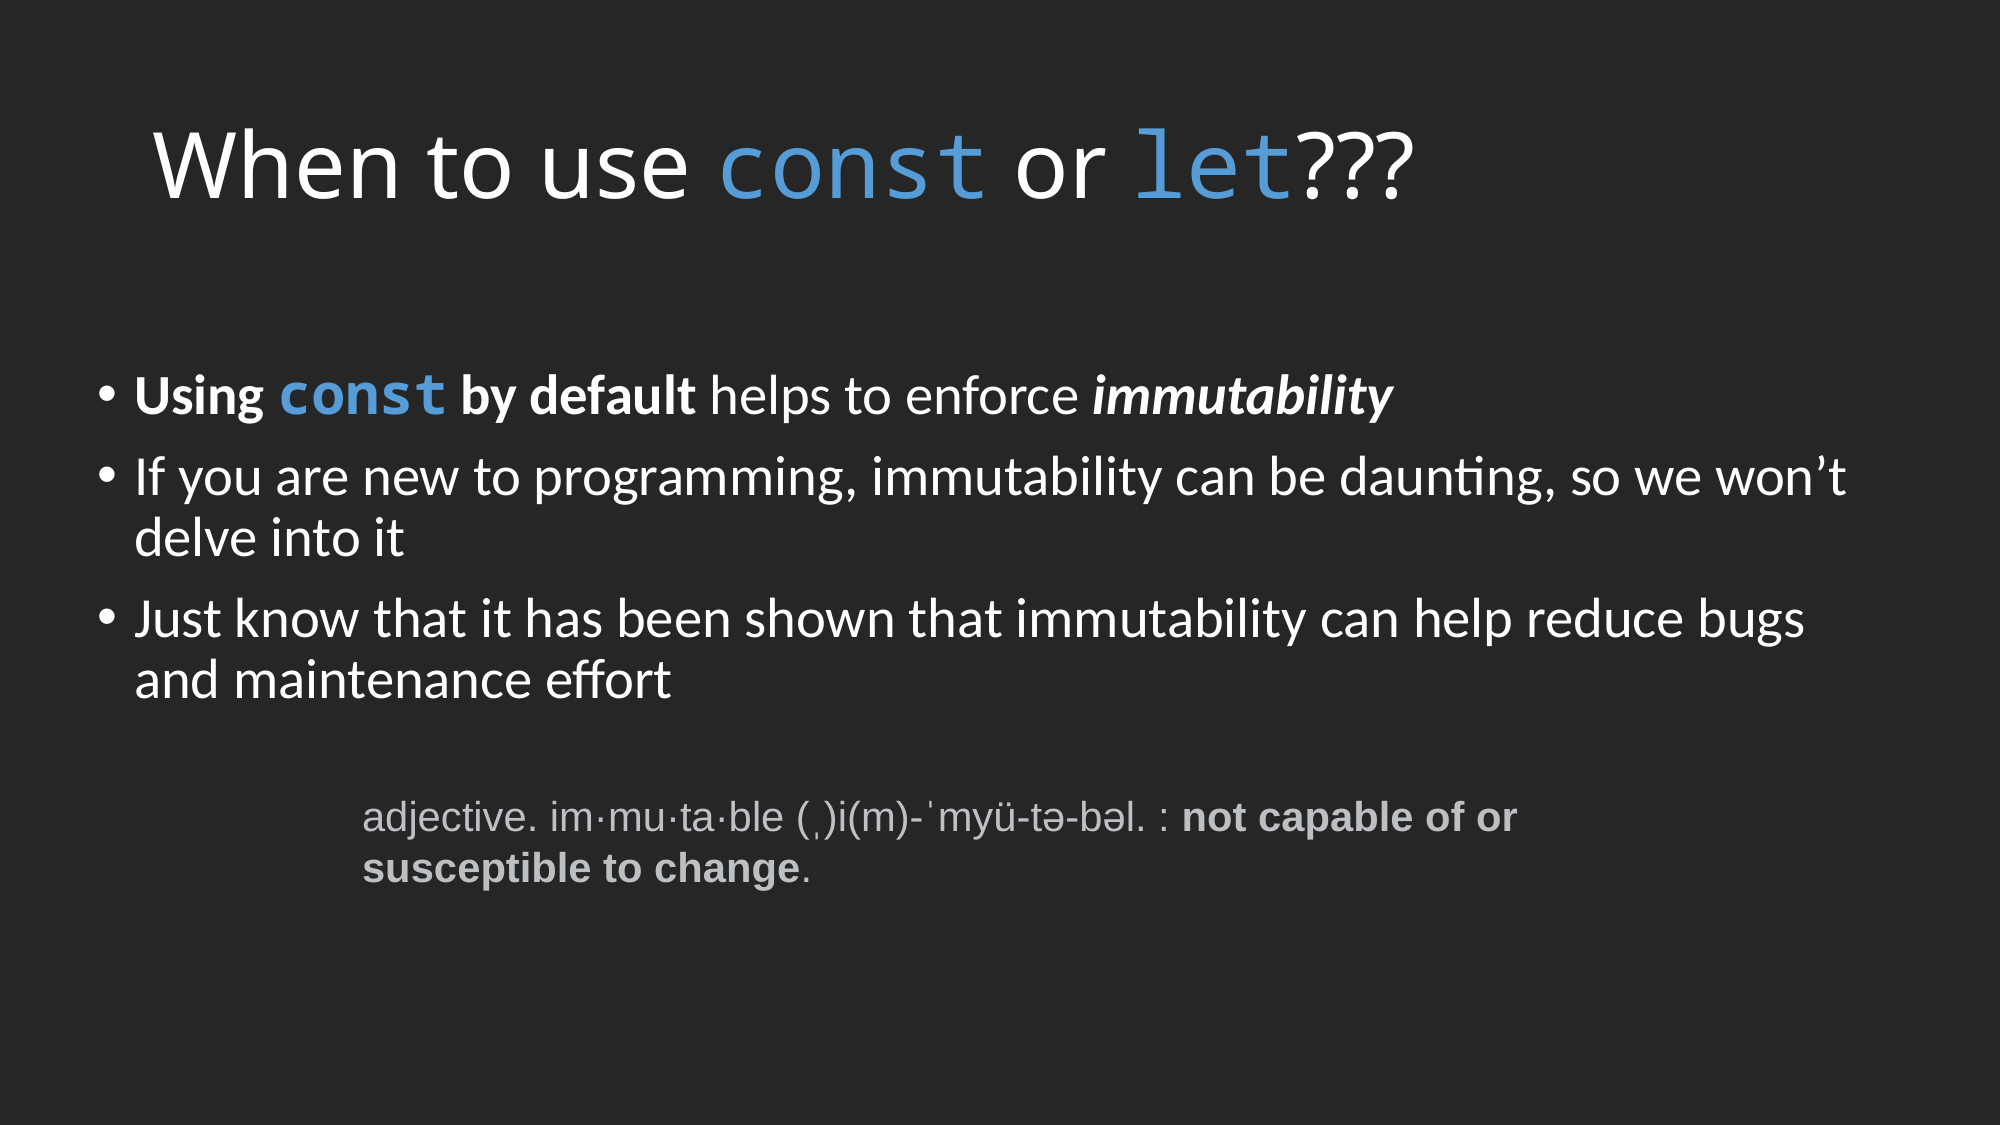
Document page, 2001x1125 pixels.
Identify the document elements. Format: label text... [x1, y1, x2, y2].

text_box adjective. im·​mu·​ta·​ble (ˌ)i(m)-ˈmyü-tə-bəl. : not capable of or susceptible to change. [347, 782, 1653, 898]
title When to use const or let??? [137, 59, 1863, 278]
list Using const by default helps to enforce immutability If you are new to programming, immutability can be daunting, so we won’t delve into it Just know that it has been shown that immutability can help reduce bugs and maintenance effort [82, 358, 1918, 720]
